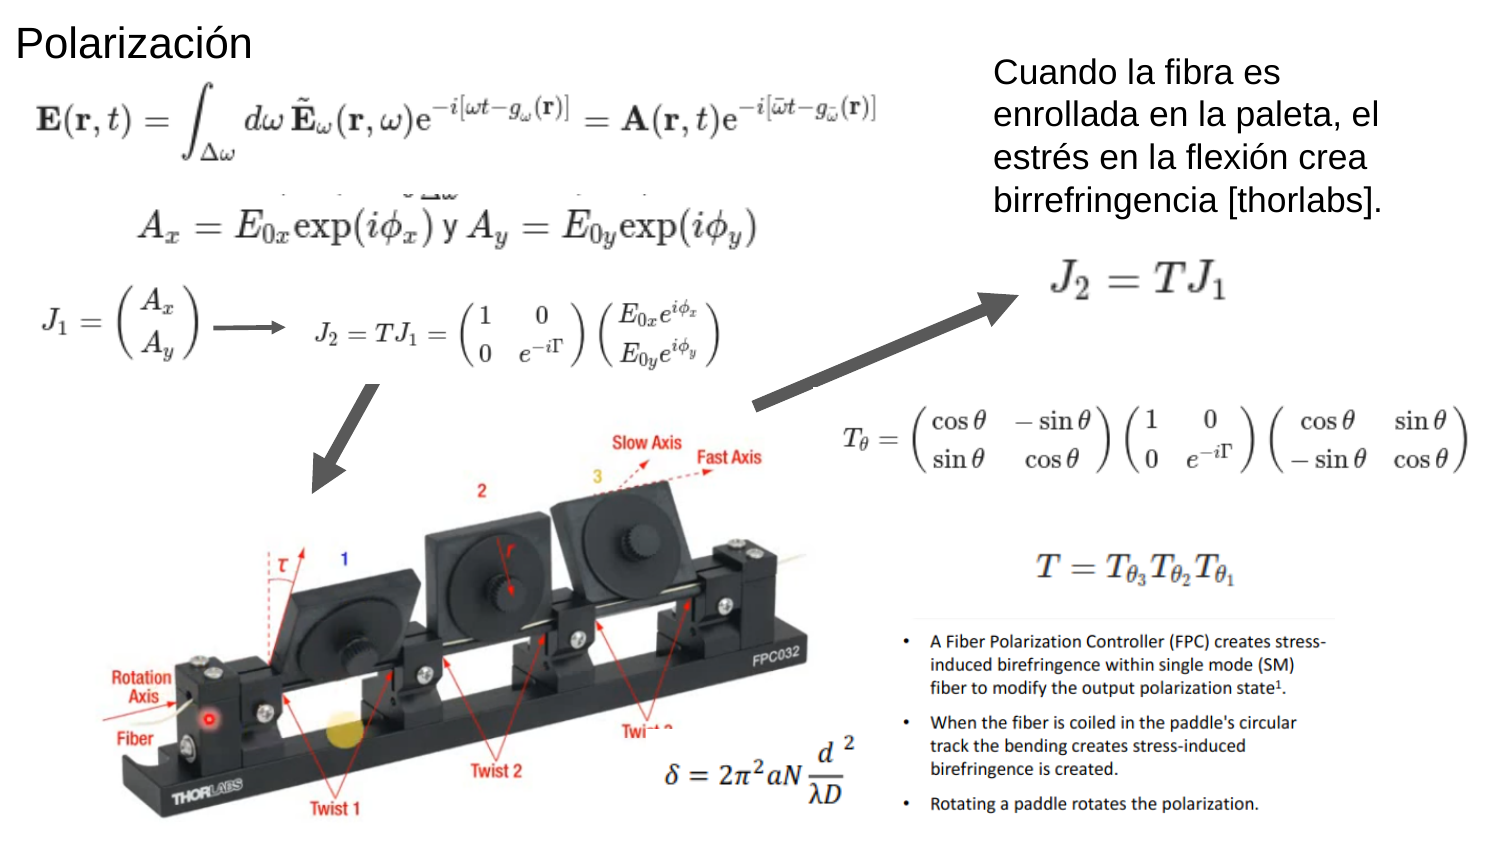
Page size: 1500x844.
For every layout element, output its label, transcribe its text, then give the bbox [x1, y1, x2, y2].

picture [1025, 225, 1270, 326]
picture [116, 194, 765, 260]
picture [60, 387, 1473, 829]
text_box Polarización [0, 0, 1090, 83]
picture [293, 272, 747, 384]
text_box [311, 391, 381, 495]
text_box Cuando la fibra es enrollada en la paleta, el estrés en la flexión crea birrefringencia [thorlabs]. [978, 34, 1432, 235]
picture [10, 67, 888, 169]
picture [998, 512, 1270, 613]
picture [28, 272, 214, 384]
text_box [753, 294, 1020, 407]
